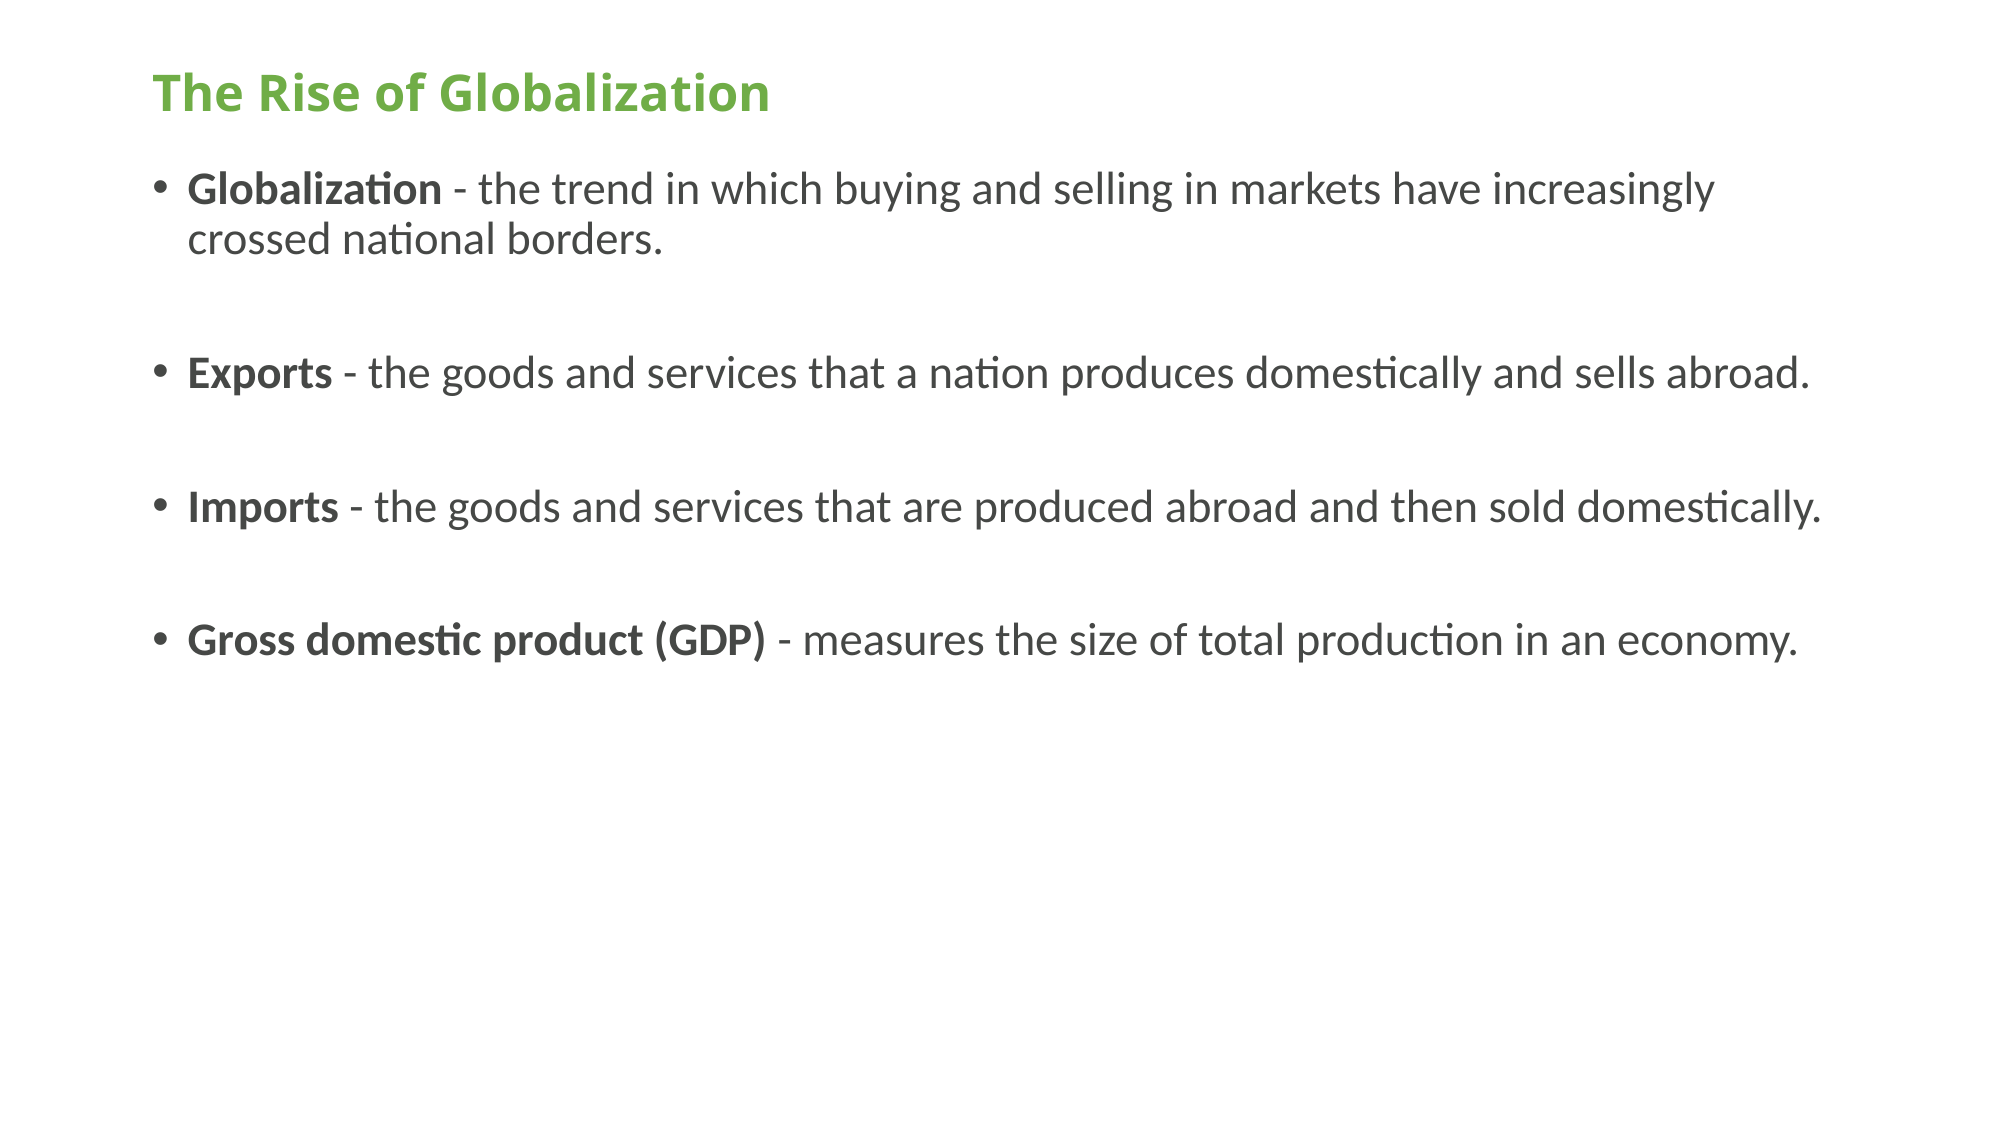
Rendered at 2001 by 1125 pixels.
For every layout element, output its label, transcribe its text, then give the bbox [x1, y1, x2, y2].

list Globalization - the trend in which buying and selling in markets have increasingly crossed national borders. Exports - the goods and services that a nation produces domestically and sells abroad. Imports - the goods and services that are produced abroad and then sold domestically. Gross domestic product (GDP) - measures the size of total production in an economy. [137, 156, 1863, 780]
title The Rise of Globalization [137, 59, 1863, 130]
